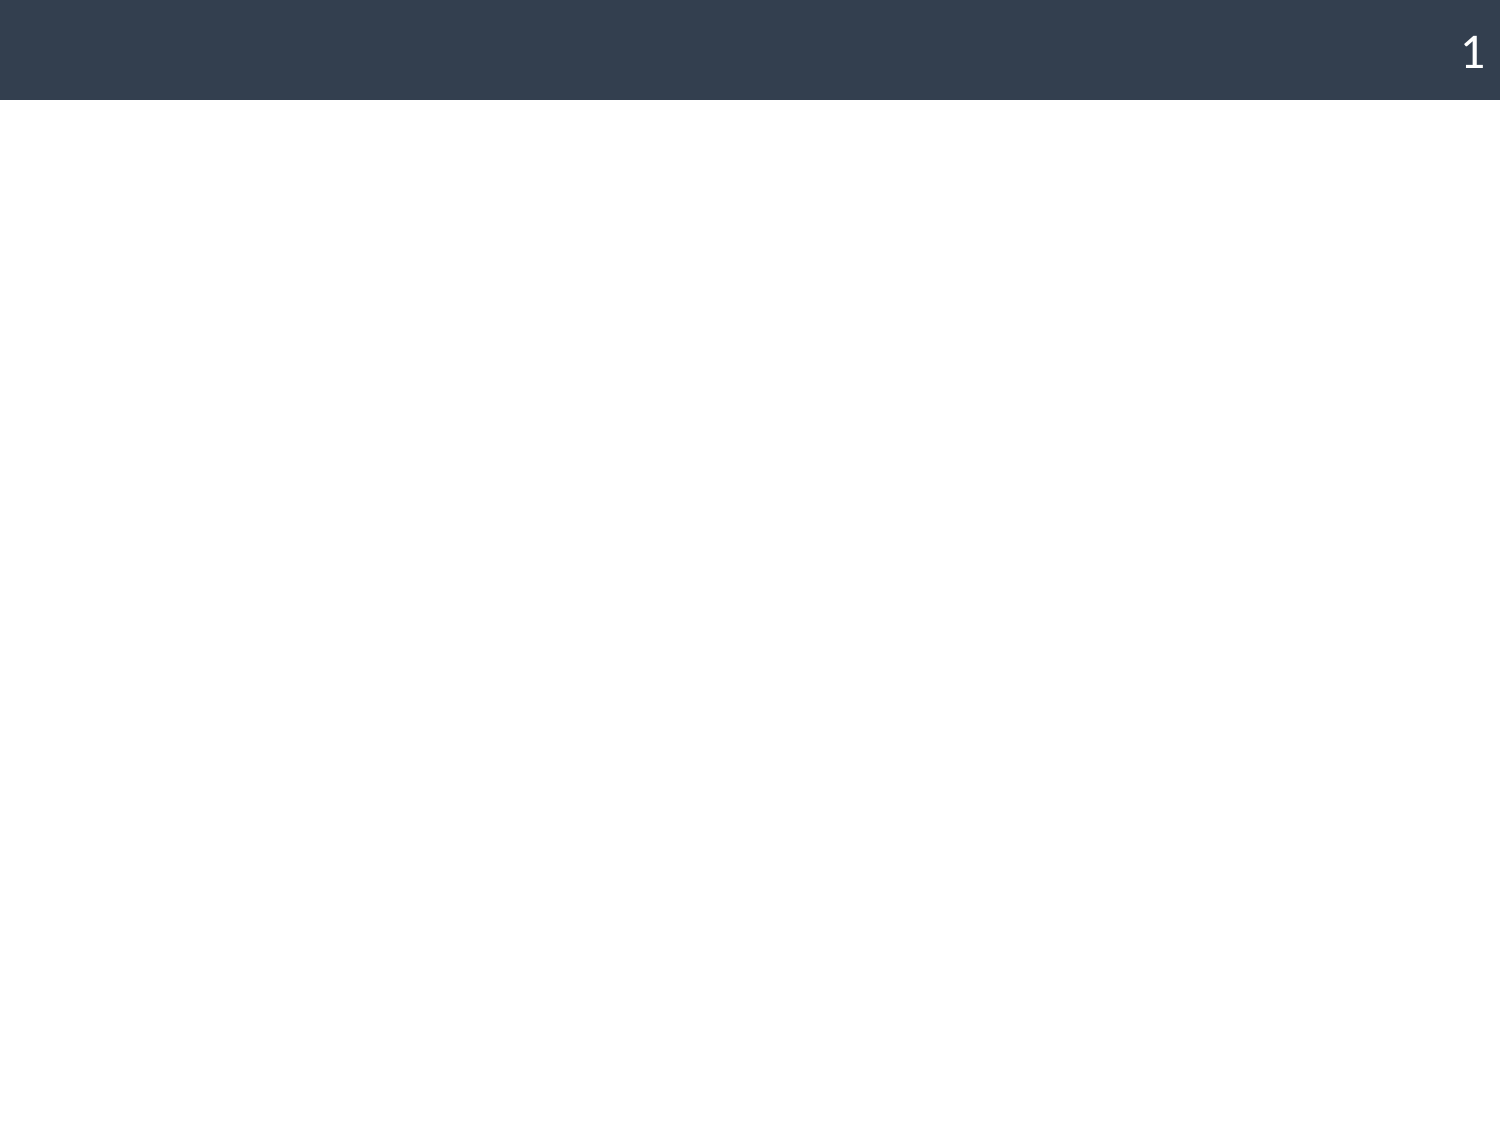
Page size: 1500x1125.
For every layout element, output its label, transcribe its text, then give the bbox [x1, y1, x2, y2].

slide_number 1 [1171, 18, 1500, 79]
